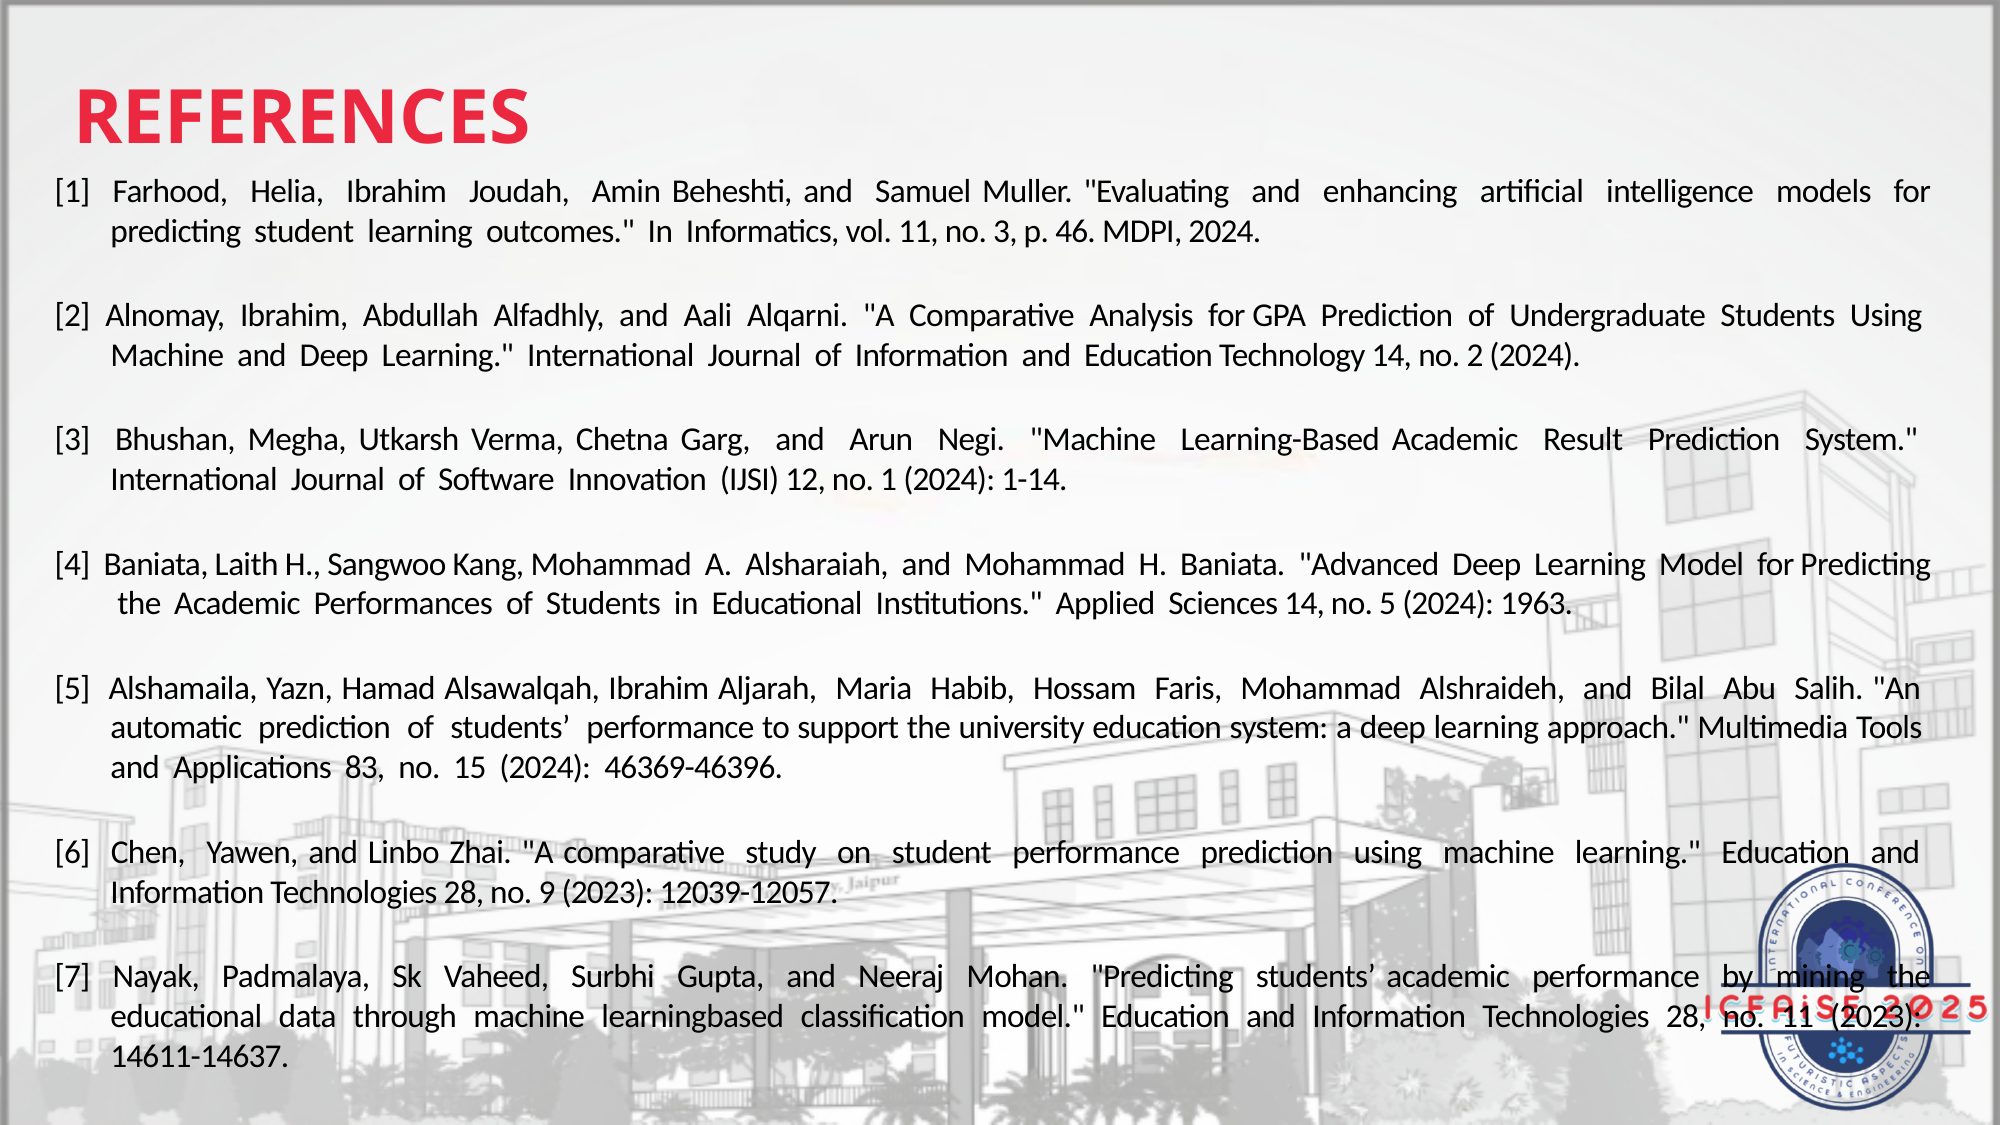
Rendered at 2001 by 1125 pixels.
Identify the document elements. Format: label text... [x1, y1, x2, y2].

text_box REFERENCES [73, 76, 1615, 167]
picture [1698, 861, 2000, 1125]
text_box [1] Farhood, Helia, Ibrahim Joudah, Amin Beheshti, and Samuel Muller. "Evaluating and enhancing artificial intelligence models for predicting student learning outcomes." In Informatics, vol. 11, no. 3, p. 46. MDPI, 2024. [2] Alnomay, Ibrahim, Abdullah Alfadhly, and Aali Alqarni. "A Comparative Analysis for GPA Prediction of Undergraduate Students Using Machine and Deep Learning." International Journal of Information and Education Technology 14, no. 2 (2024). [3] Bhushan, Megha, Utkarsh Verma, Chetna Garg, and Arun Negi. "Machine Learning-Based Academic Result Prediction System." International Journal of Software Innovation (IJSI) 12, no. 1 (2024): 1-14. [4] Baniata, Laith H., Sangwoo Kang, Mohammad A. Alsharaiah, and Mohammad H. Baniata. "Advanced Deep Learning Model for Predicting the Academic Performances of Students in Educational Institutions." Applied Sciences 14, no. 5 (2024): 1963. [5] Alshamaila, Yazn, Hamad Alsawalqah, Ibrahim Aljarah, Maria Habib, Hossam Faris, Mohammad Alshraideh, and Bilal Abu Salih. "An automatic prediction of students’ performance to support the university education system: a deep learning approach." Multimedia Tools and Applications 83, no. 15 (2024): 46369-46396. [6] Chen, Yawen, and Linbo Zhai. "A comparative study on student performance prediction using machine learning." Education and Information Technologies 28, no. 9 (2023): 12039-12057. [7] Nayak, Padmalaya, Sk Vaheed, Surbhi Gupta, and Neeraj Mohan. "Predicting students’ academic performance by mining the educational data through machine learningbased classification model." Education and Information Technologies 28, no. 11 (2023): 14611-14637. [52, 167, 1934, 1074]
